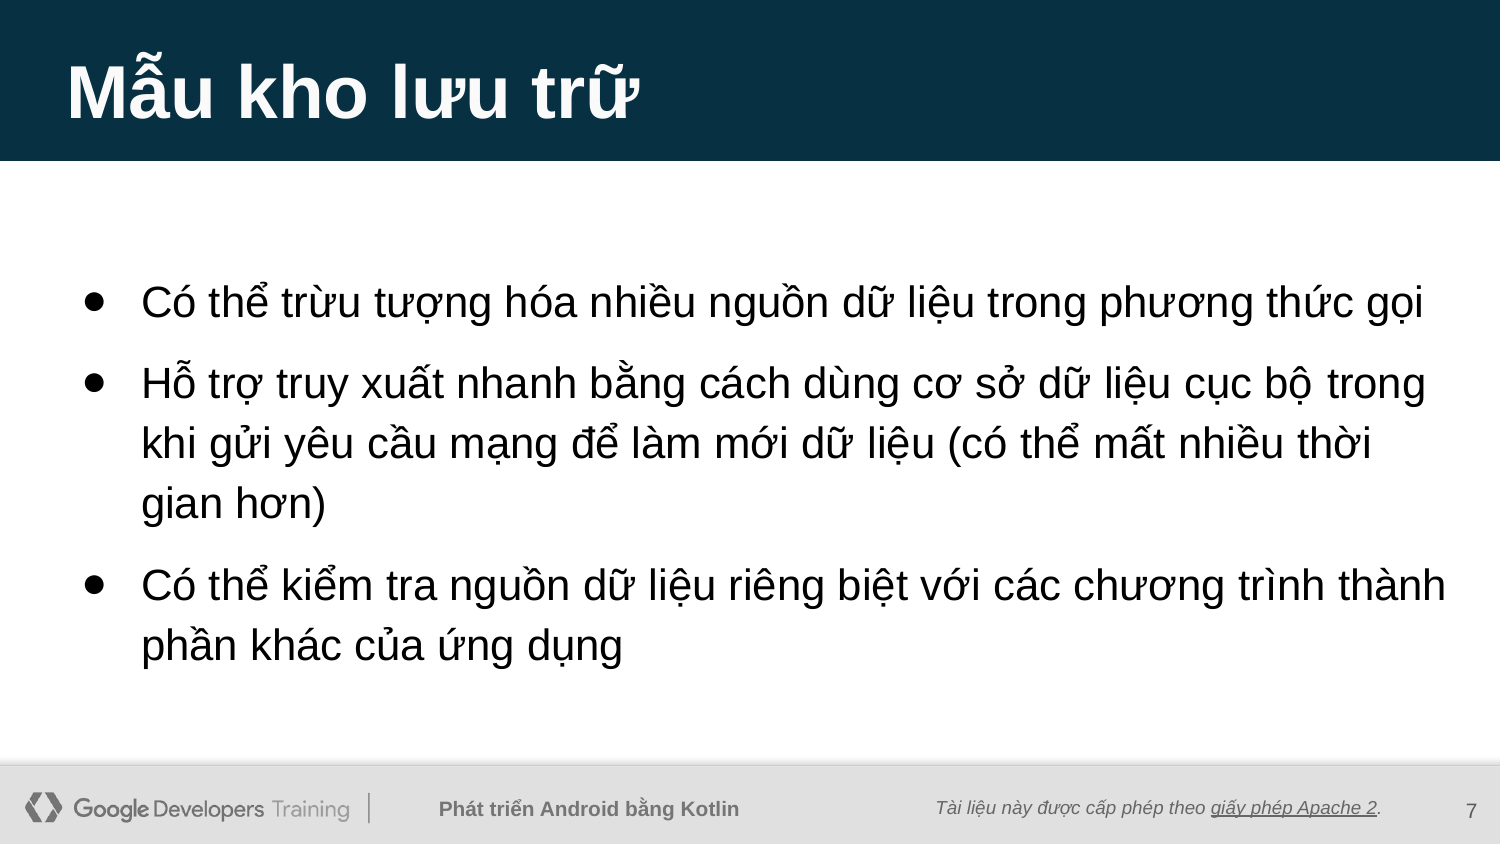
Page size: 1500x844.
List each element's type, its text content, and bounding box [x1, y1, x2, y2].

list Có thể trừu tượng hóa nhiều nguồn dữ liệu trong phương thức gọi Hỗ trợ truy xuất nhanh bằng cách dùng cơ sở dữ liệu cục bộ trong khi gửi yêu cầu mạng để làm mới dữ liệu (có thể mất nhiều thời gian hơn) Có thể kiểm tra nguồn dữ liệu riêng biệt với các chương trình thành phần khác của ứng dụng [51, 250, 1473, 713]
title Mẫu kho lưu trữ [51, 28, 1449, 122]
slide_number ‹#› [1402, 777, 1493, 842]
picture [0, 161, 1500, 844]
